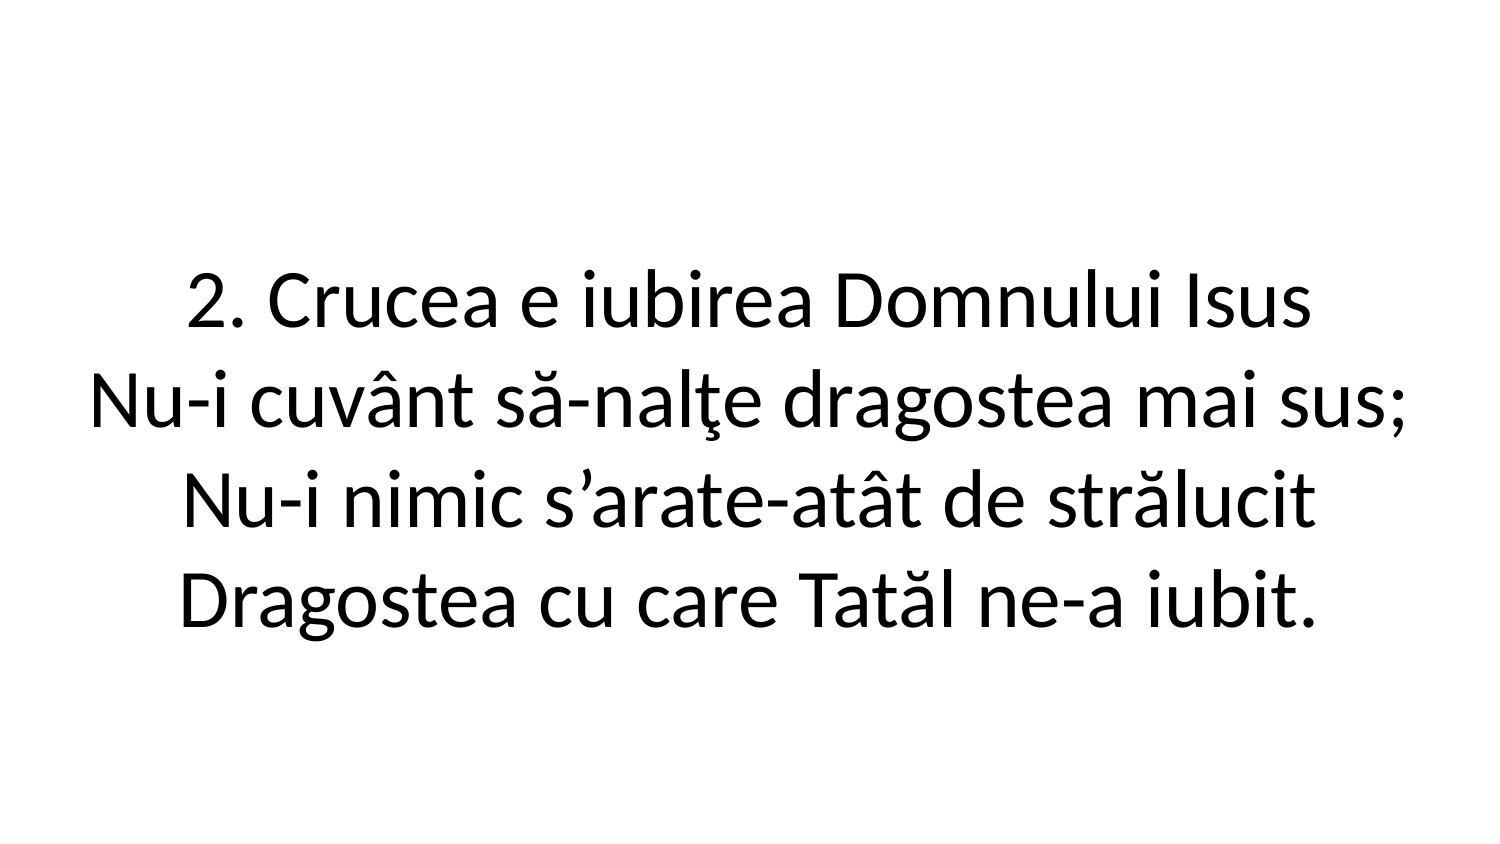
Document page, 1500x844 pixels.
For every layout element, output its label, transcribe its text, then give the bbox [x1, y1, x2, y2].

text_box 2. Crucea e iubirea Domnului Isus Nu-i cuvânt să-nalţe dragostea mai sus; Nu-i nimic s’arate-atât de strălucit Dragostea cu care Tatăl ne-a iubit. [74, 192, 1426, 652]
